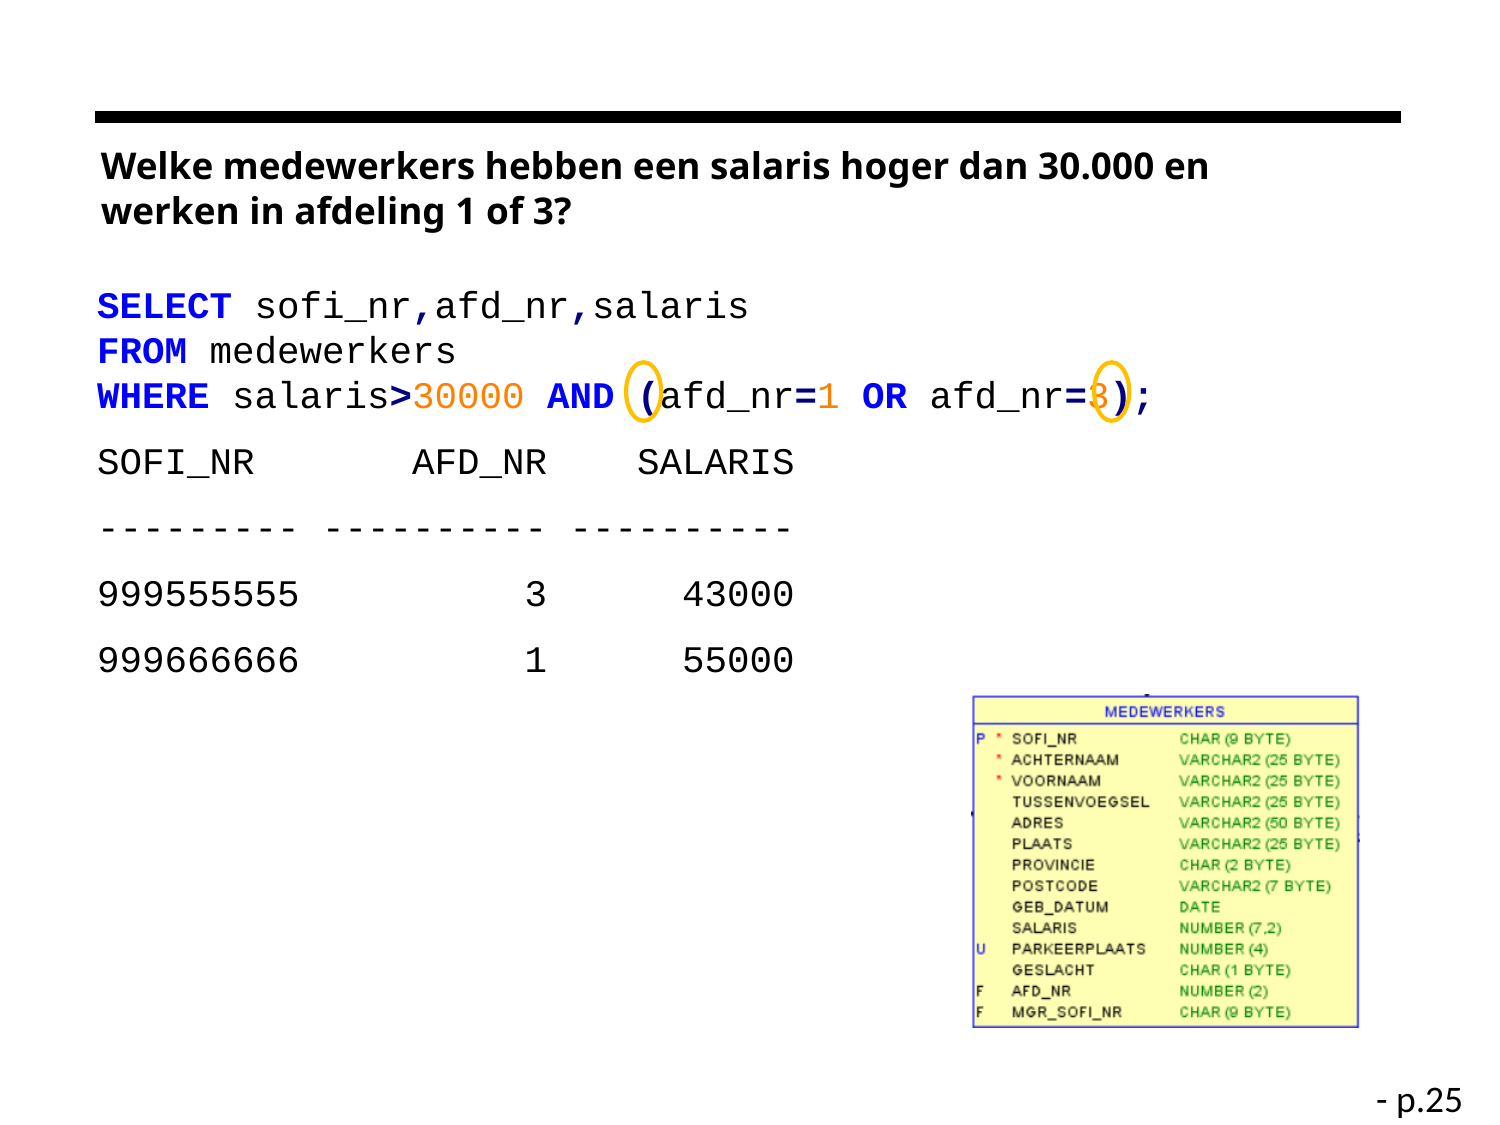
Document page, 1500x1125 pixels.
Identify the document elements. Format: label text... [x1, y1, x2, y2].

text_box [623, 360, 664, 423]
title Welke medewerkers hebben een salaris hoger dan 30.000 en werken in afdeling 1 of 3? [78, 135, 1360, 240]
list SELECT sofi_nr,afd_nr,salaris FROM medewerkers WHERE salaris>30000 AND (afd_nr=1 OR afd_nr=3); SOFI_NR AFD_NR SALARIS --------- ---------- ---------- 999555555 3 43000 999666666 1 55000 [82, 273, 1360, 1024]
text_box [1092, 360, 1132, 423]
picture [970, 694, 1361, 1028]
slide_number - p.25 [1361, 1067, 1500, 1125]
